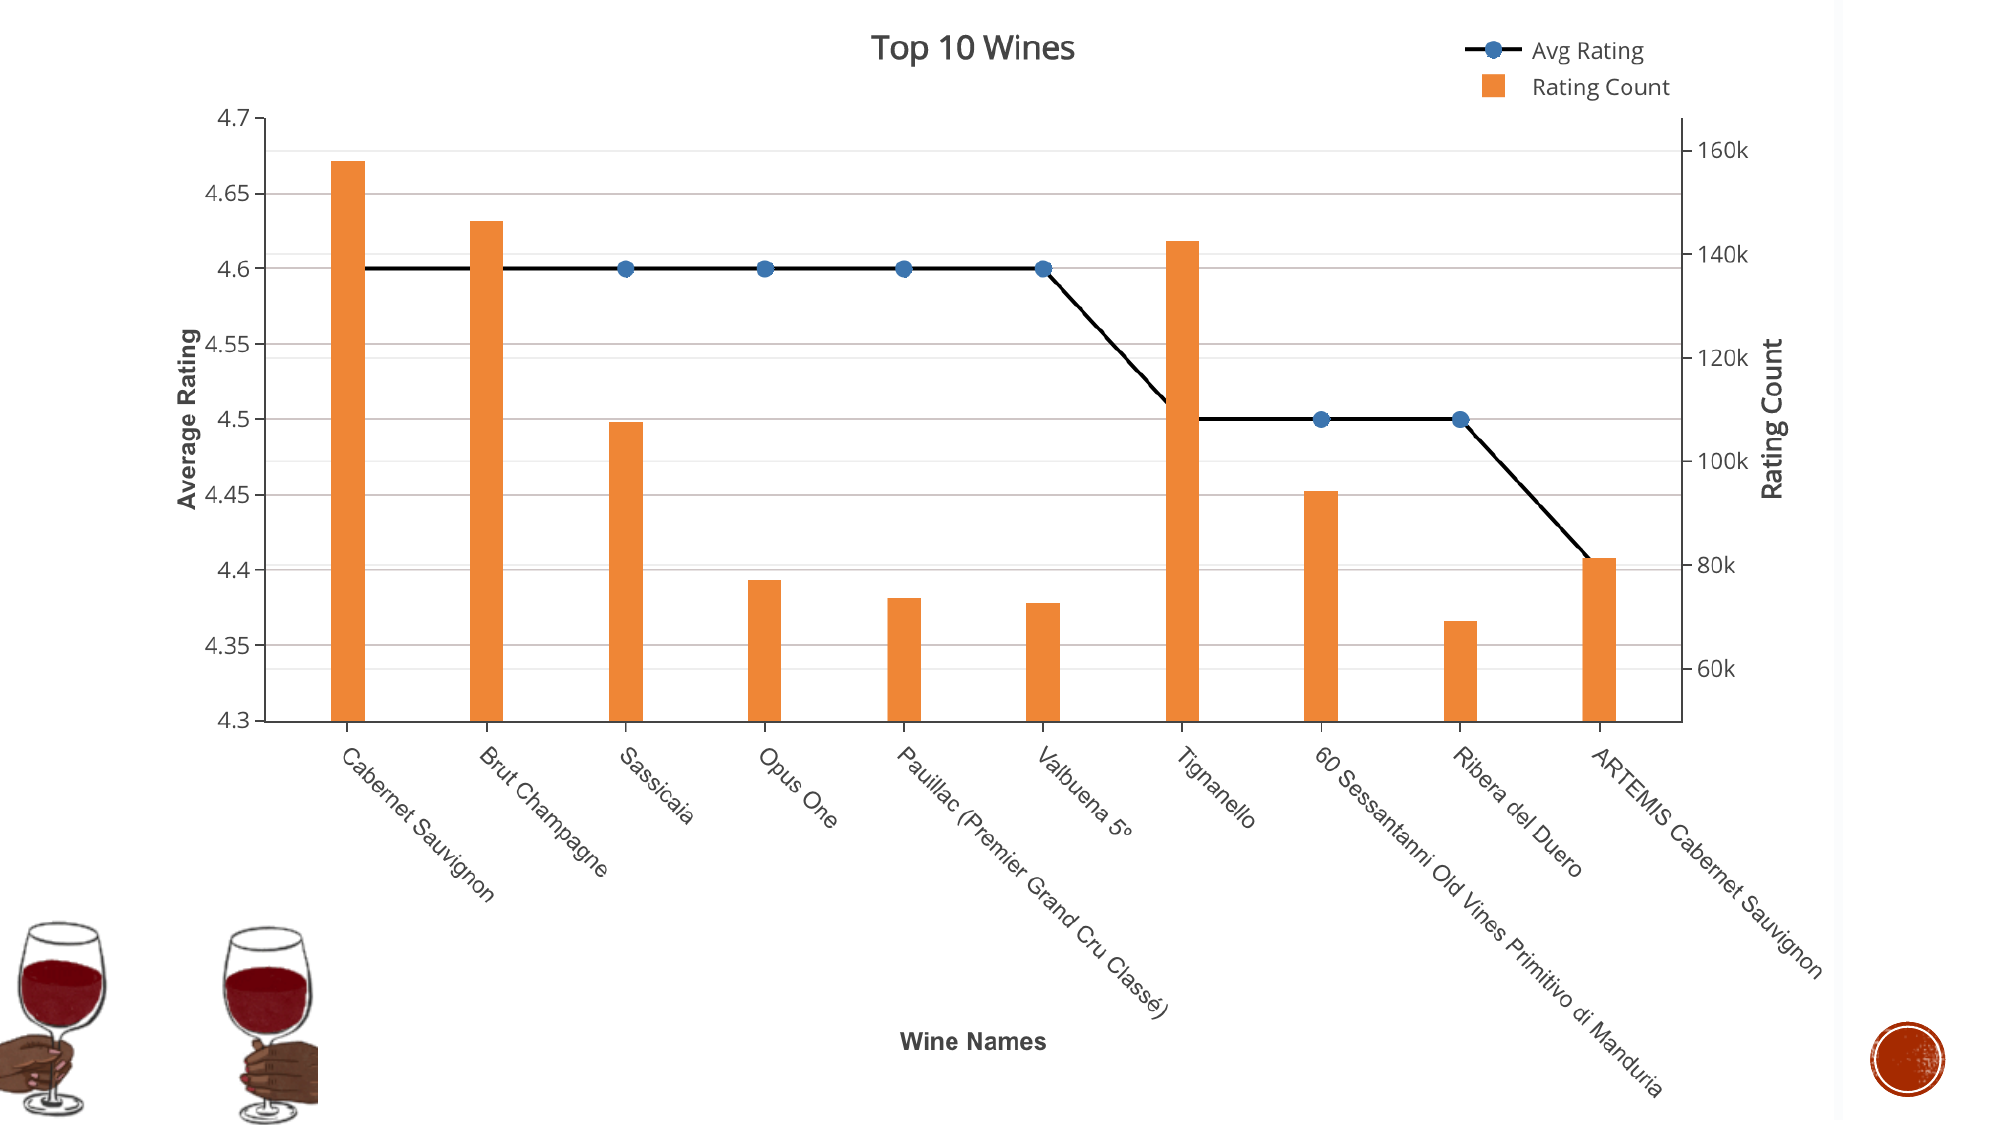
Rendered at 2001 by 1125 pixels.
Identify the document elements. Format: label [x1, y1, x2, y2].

picture [0, 0, 1843, 1125]
text_box [1872, 1024, 1943, 1095]
